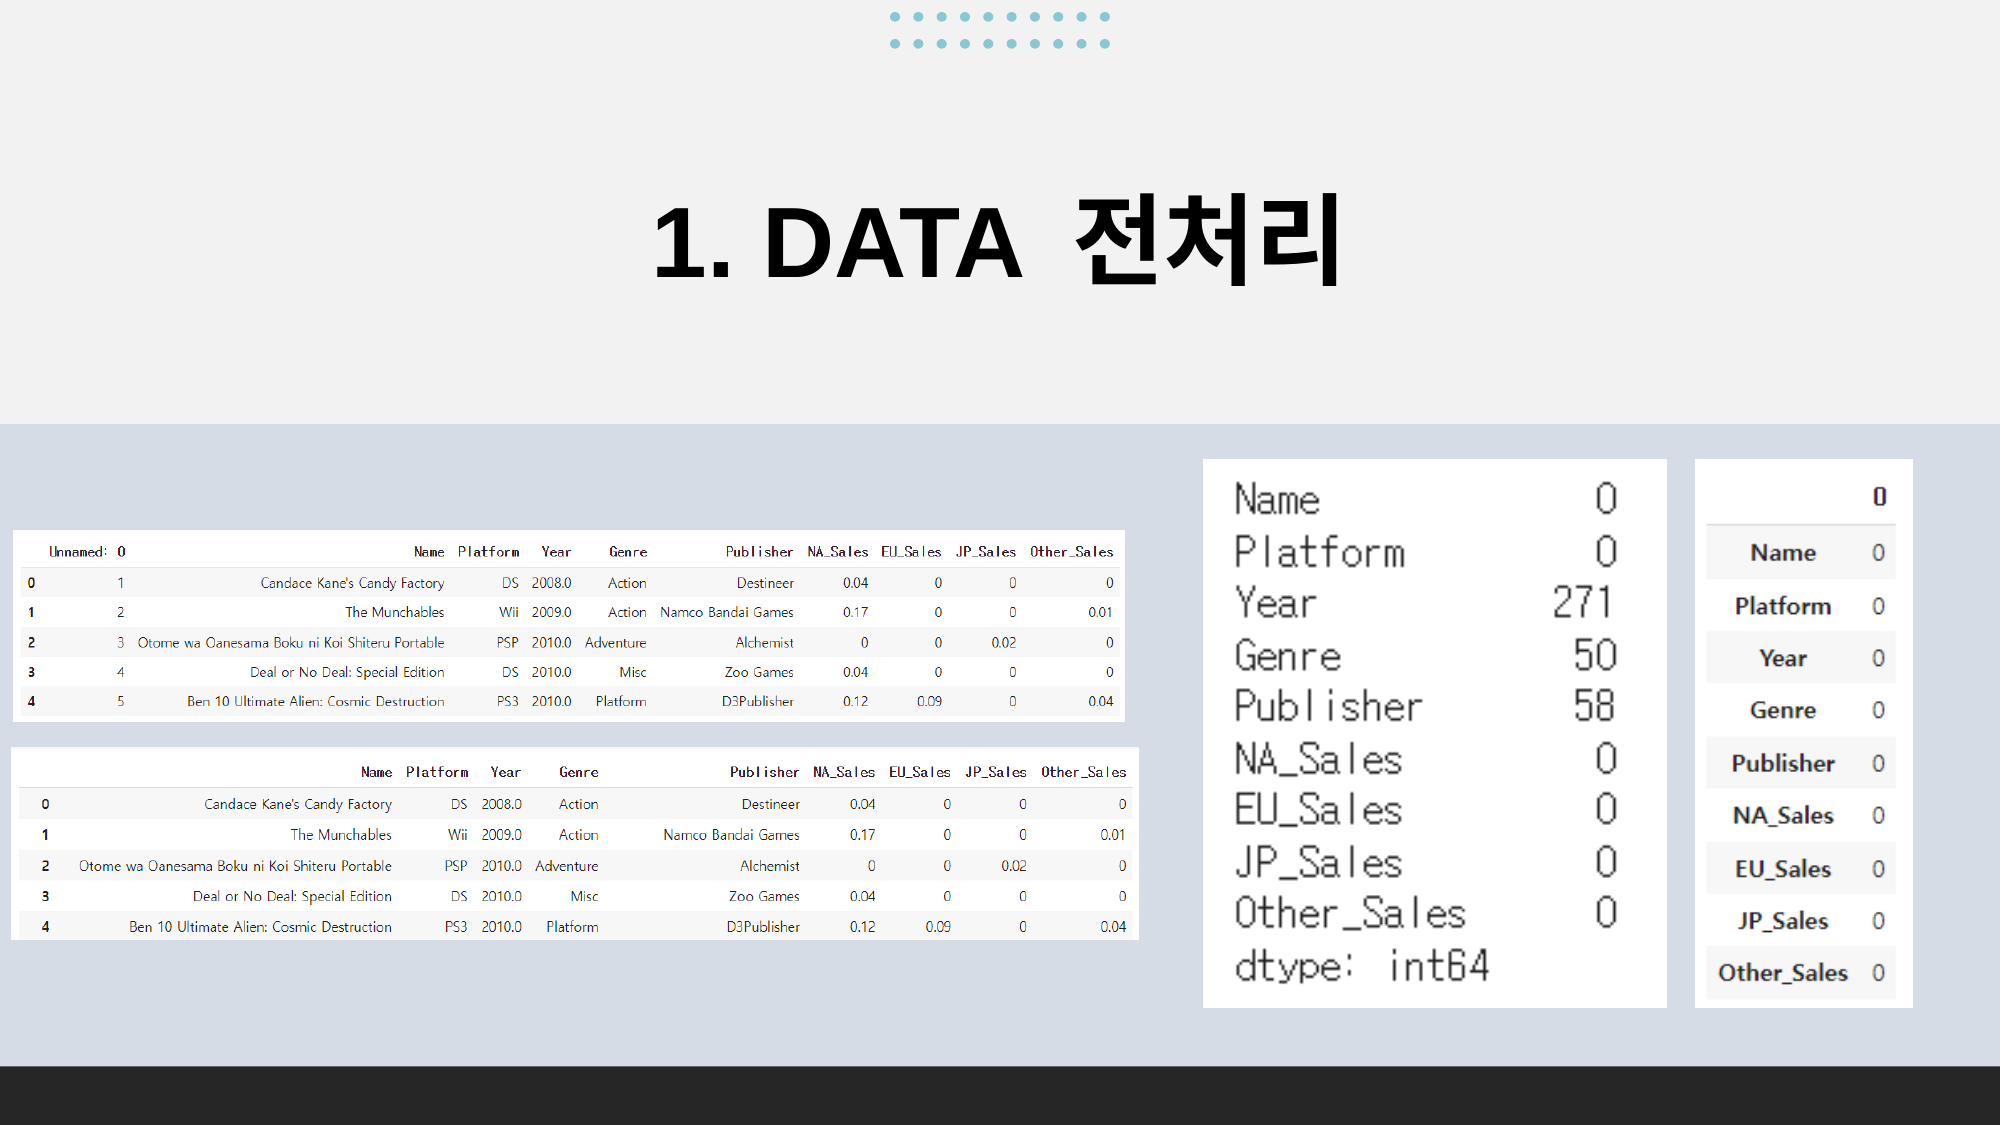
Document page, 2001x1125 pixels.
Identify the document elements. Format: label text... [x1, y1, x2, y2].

text_box 1. DATA 전처리 [249, 84, 1750, 311]
picture [1695, 459, 1913, 1008]
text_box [889, 11, 1110, 49]
text_box [0, 425, 2000, 1065]
picture [11, 747, 1139, 940]
picture [13, 530, 1125, 722]
picture [1203, 459, 1667, 1008]
text_box [0, 0, 2000, 425]
text_box [0, 1065, 2000, 1125]
